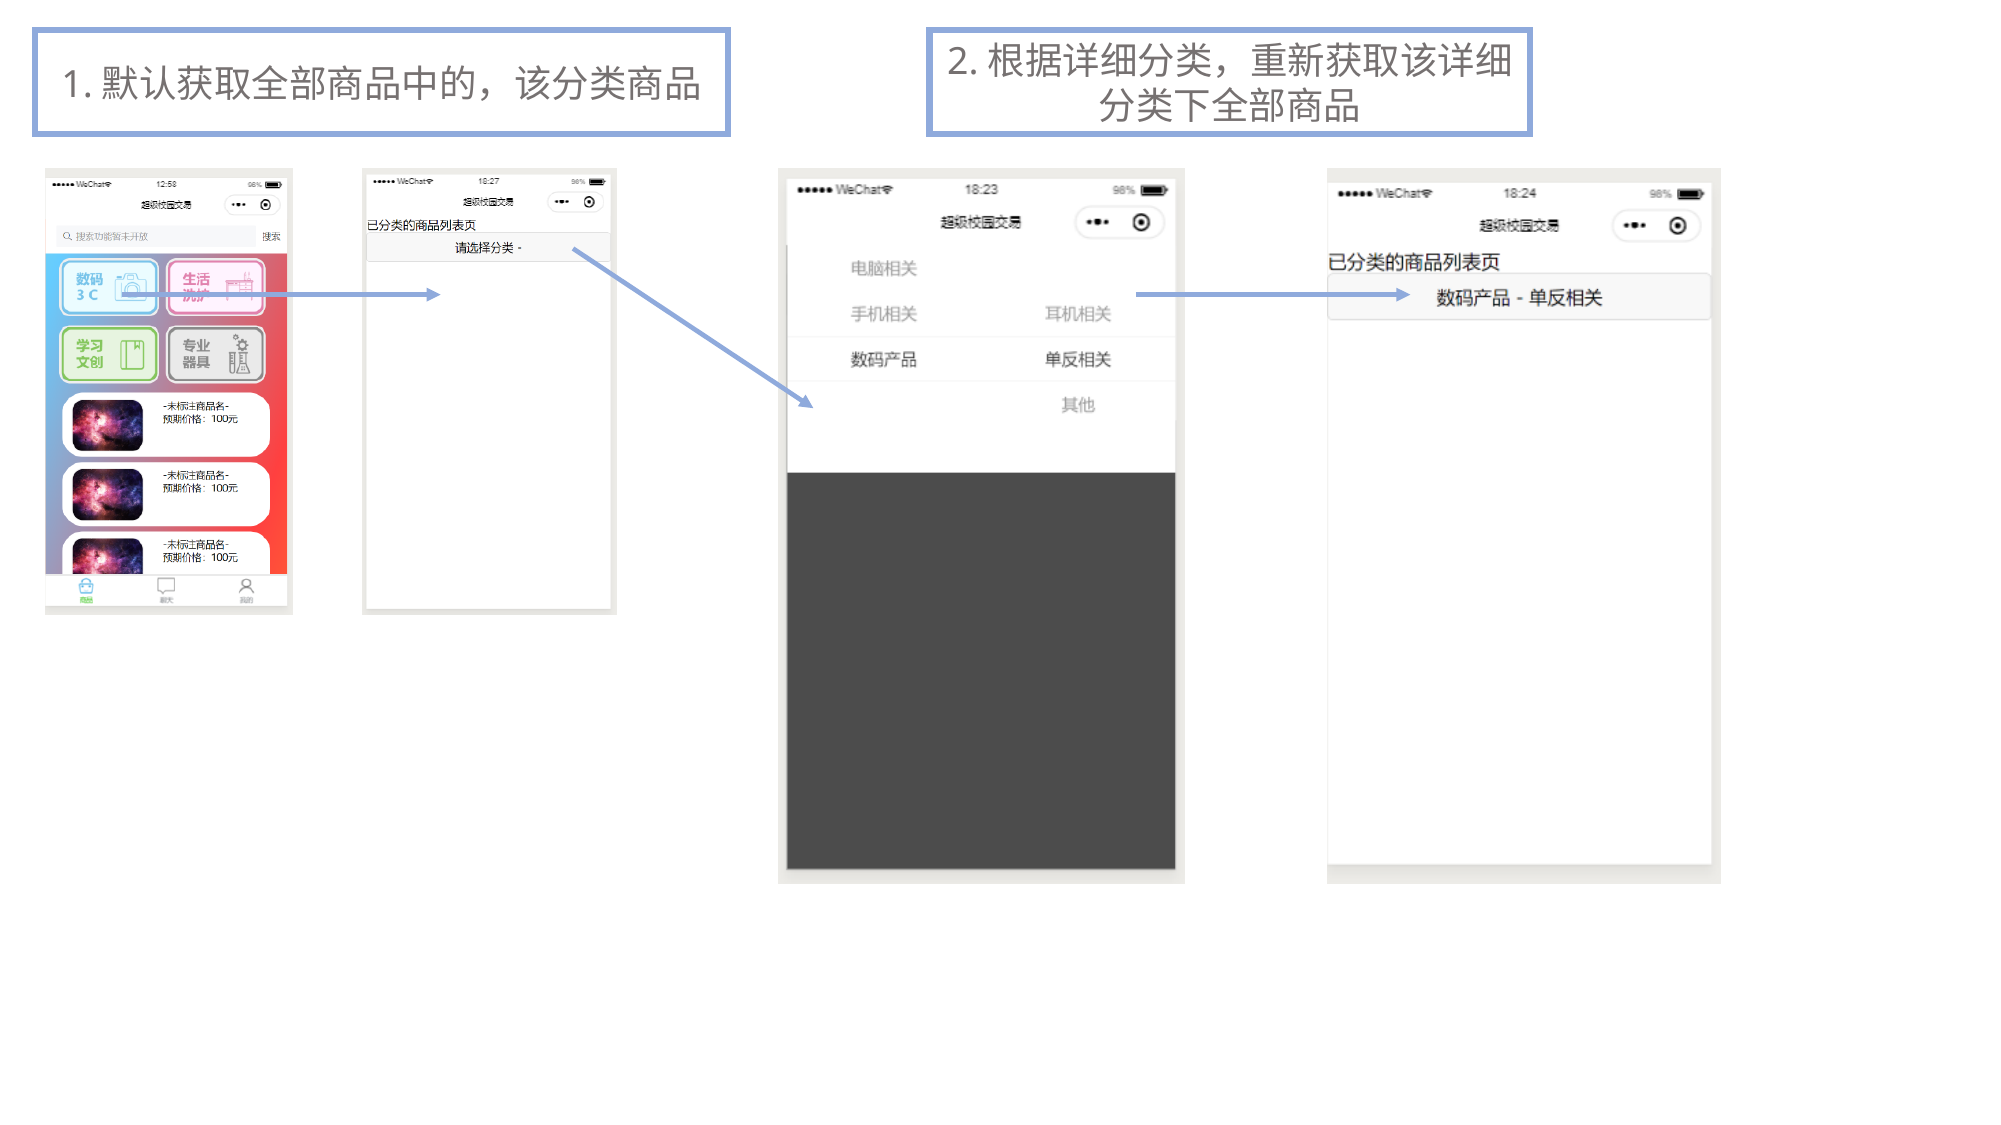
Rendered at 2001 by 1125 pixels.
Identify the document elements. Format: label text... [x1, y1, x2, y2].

picture [362, 168, 617, 615]
picture [778, 168, 1185, 884]
text_box 2.根据详细分类，重新获取该详细分类下全部商品 [928, 29, 1531, 135]
picture [1327, 168, 1721, 884]
text_box 1.默认获取全部商品中的，该分类商品 [34, 29, 729, 135]
picture [45, 168, 294, 615]
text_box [572, 248, 814, 409]
